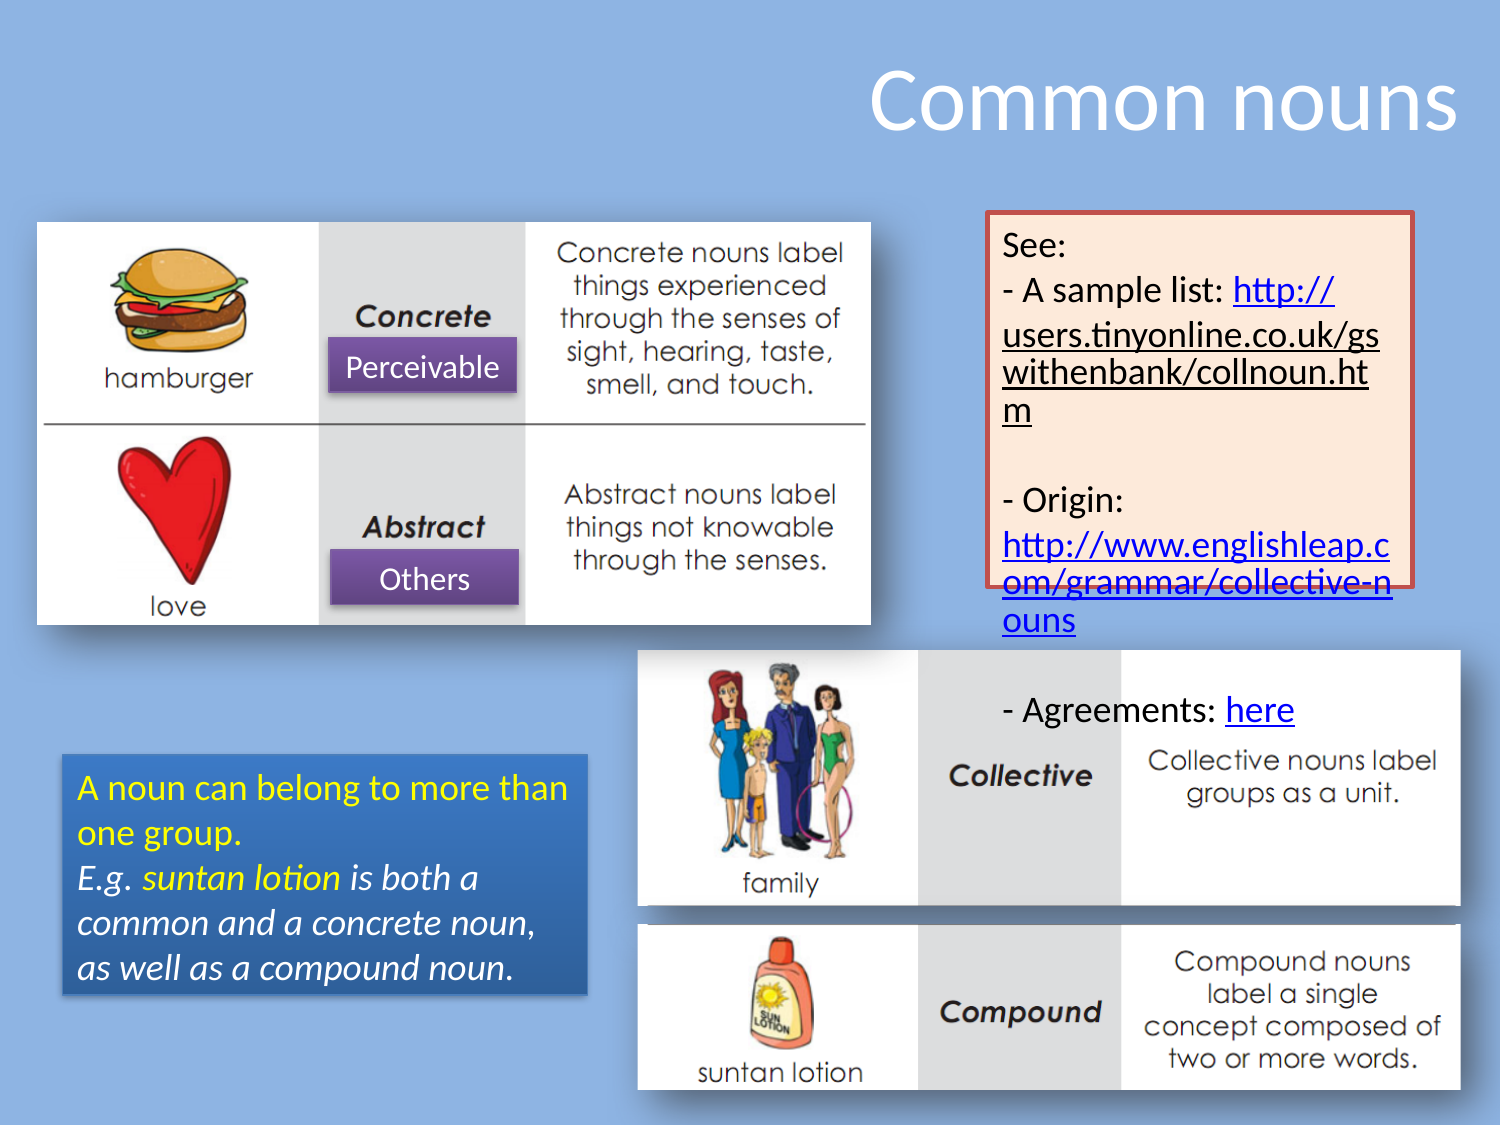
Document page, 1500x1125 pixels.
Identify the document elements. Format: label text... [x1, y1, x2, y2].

picture [637, 649, 1461, 906]
title Common nouns [24, 12, 1475, 175]
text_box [37, 221, 871, 626]
picture [637, 924, 1461, 1090]
text_box See: - A sample list: http://users.tinyonline.co.uk/gswithenbank/collnoun.htm - Origin: http://www.englishleap.com/grammar/collective-nouns - Agreements: here [985, 210, 1415, 589]
text_box A noun can belong to more than one group. E.g. suntan lotion is both a common and a concrete noun, as well as a compound noun. [62, 754, 588, 996]
